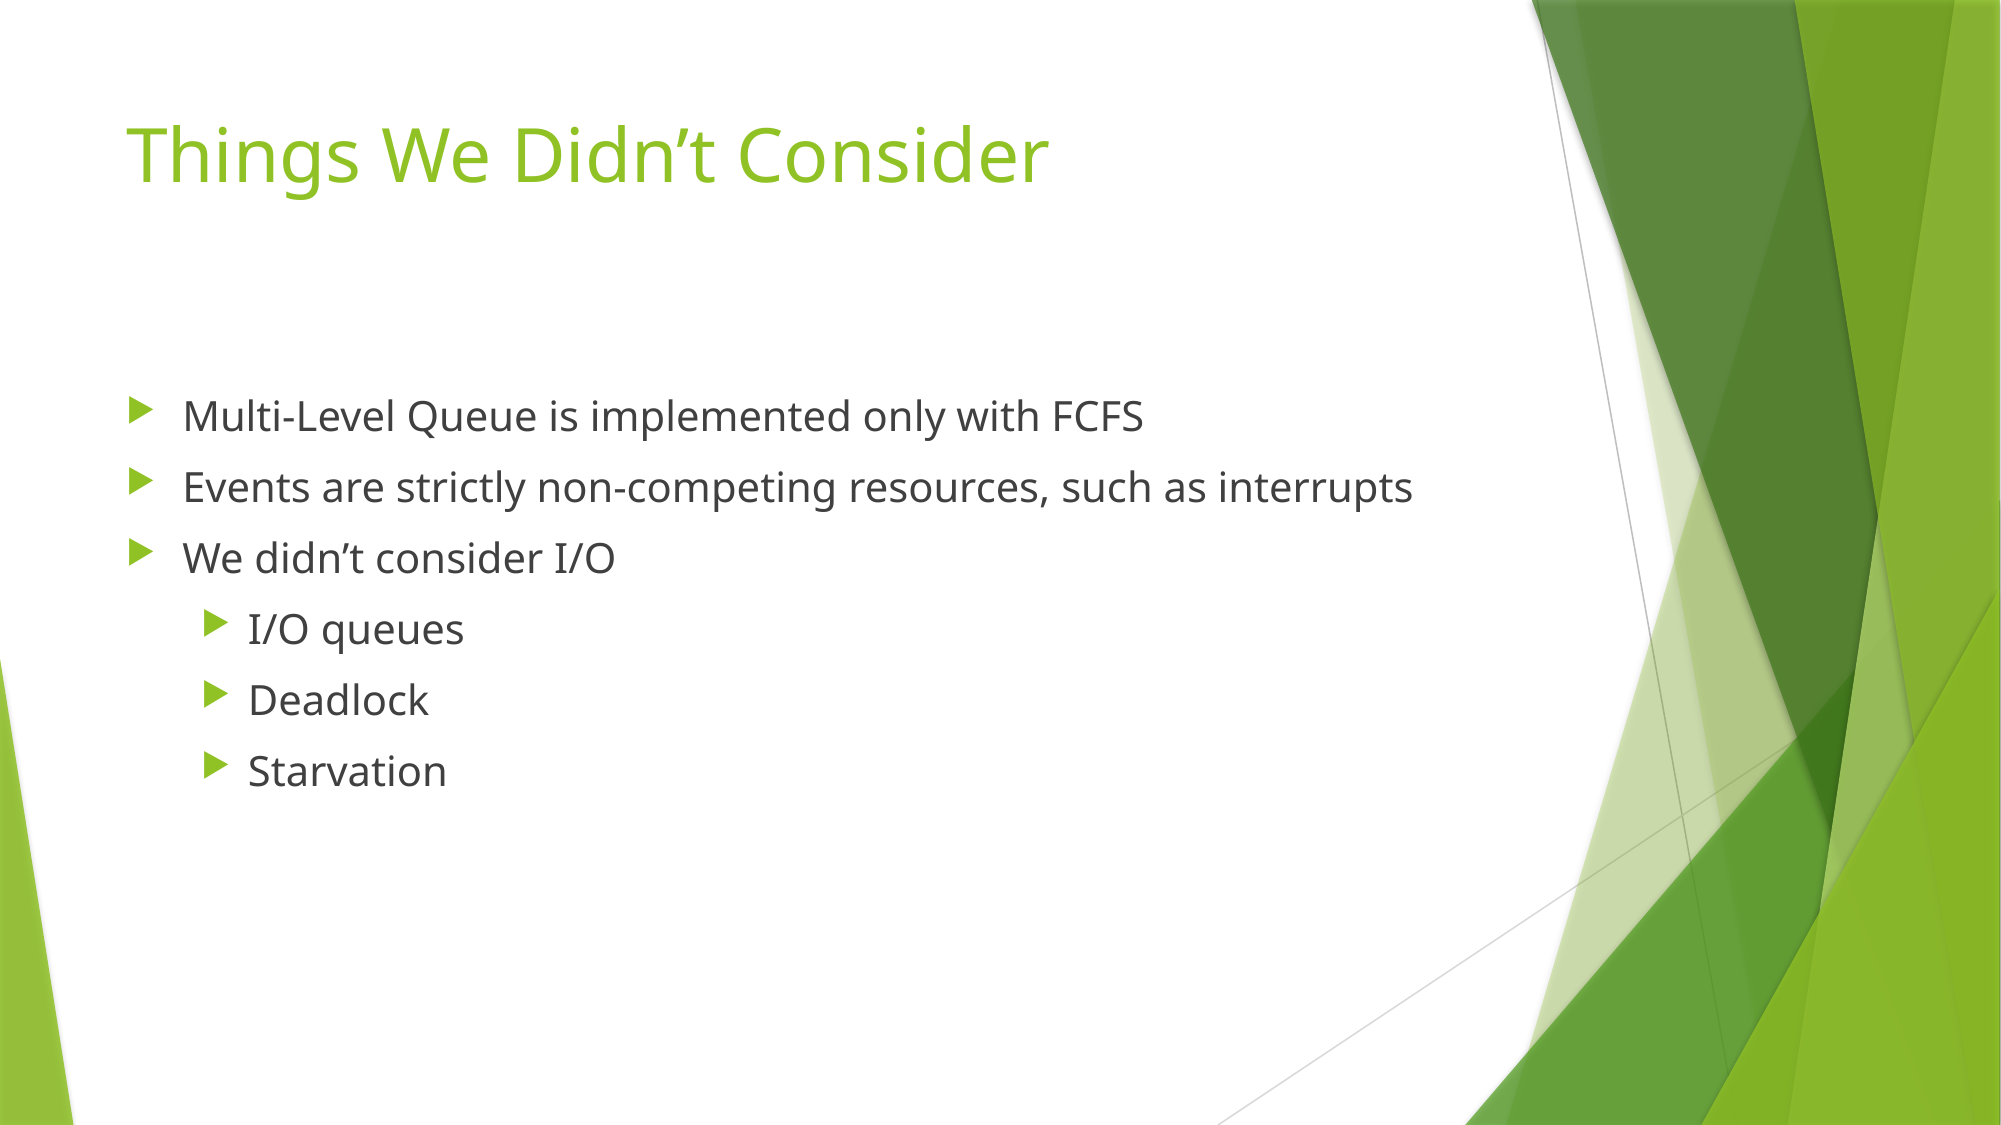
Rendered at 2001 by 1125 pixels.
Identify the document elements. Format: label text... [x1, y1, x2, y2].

list Multi-Level Queue is implemented only with FCFS Events are strictly non-competing resources, such as interrupts We didn’t consider I/O I/O queues Deadlock Starvation [111, 316, 1522, 991]
title Things We Didn’t Consider [111, 99, 1522, 316]
